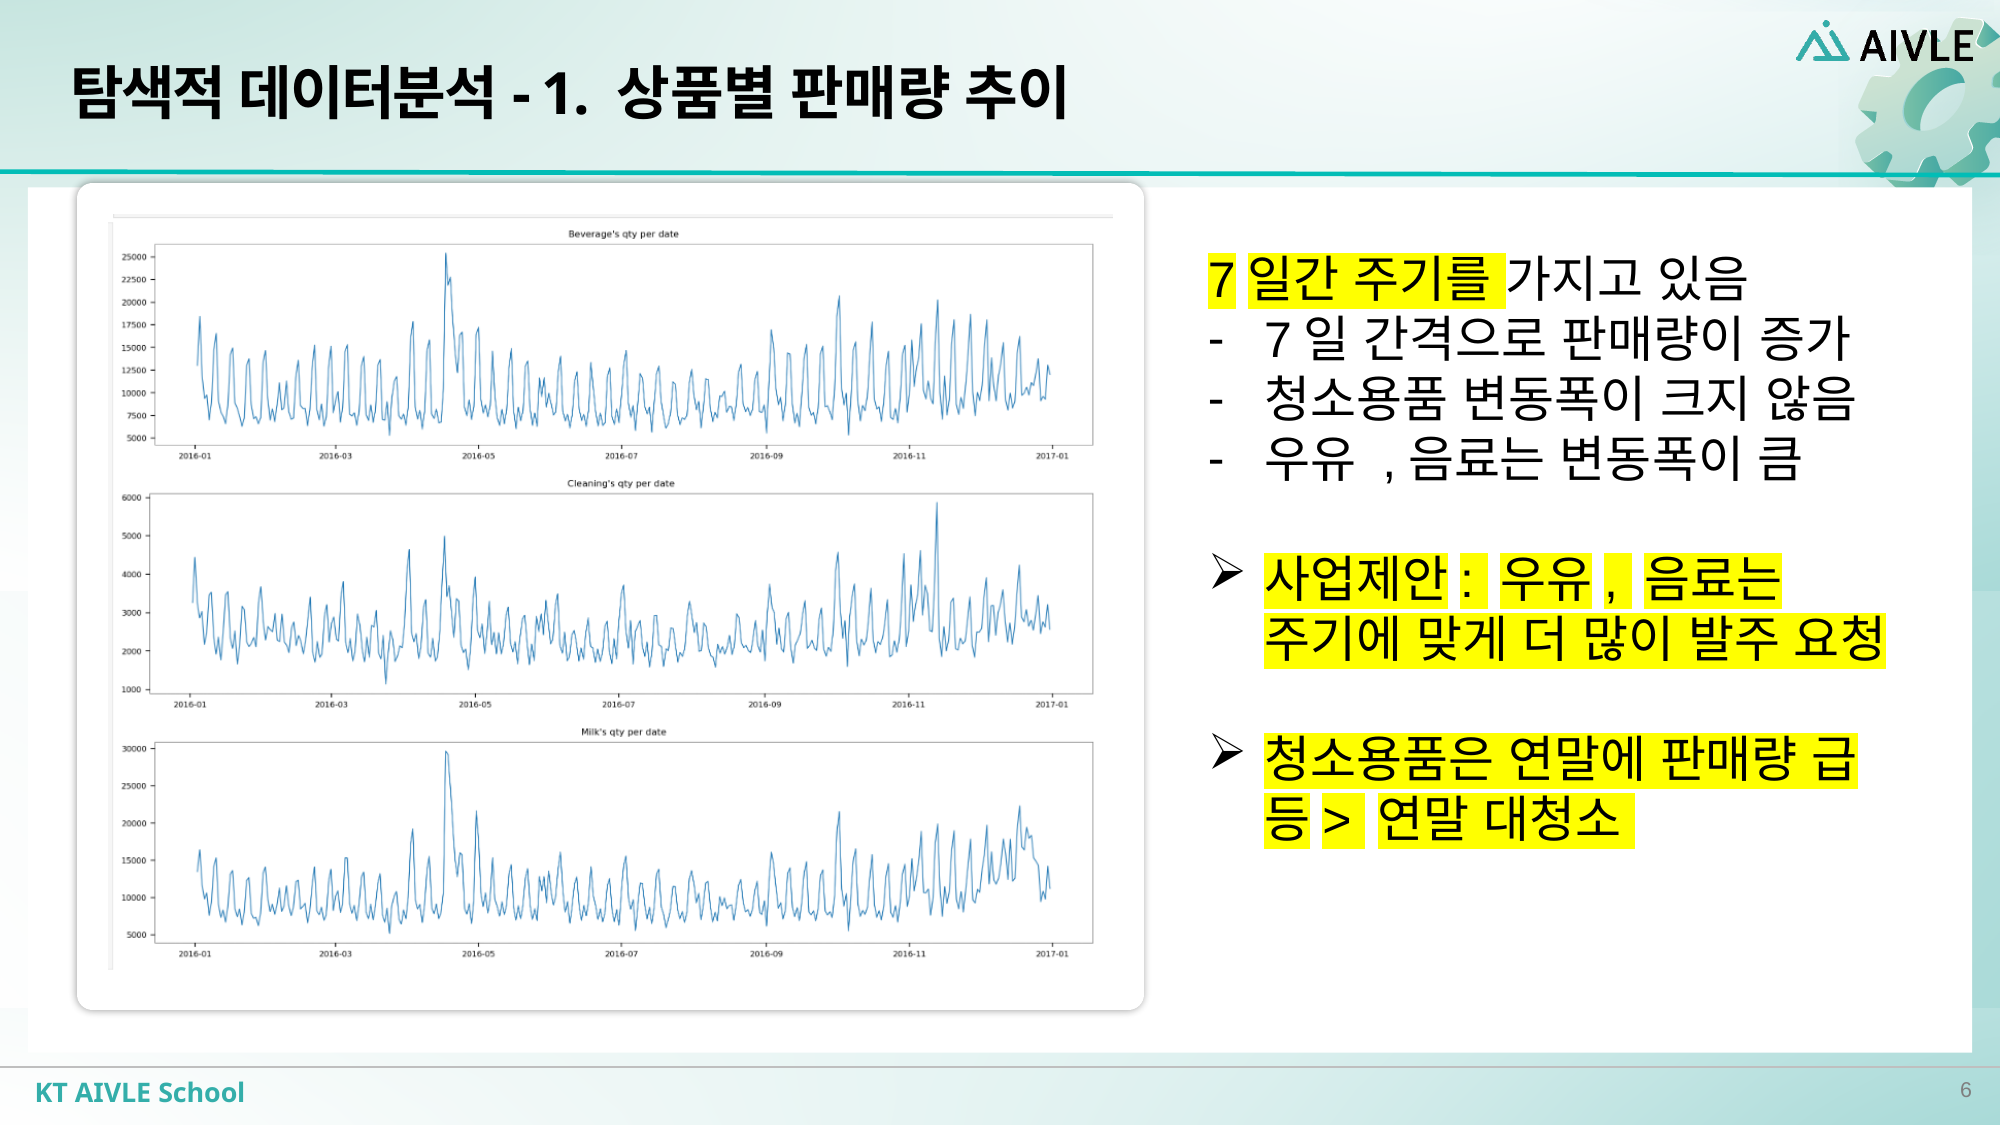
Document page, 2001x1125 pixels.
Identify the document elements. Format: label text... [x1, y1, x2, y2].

picture [0, 0, 2000, 172]
picture [0, 174, 2000, 1066]
text_box 7일간 주기를 가지고 있음 7일 간격으로 판매량이 증가 청소용품 변동폭이 크지 않음 우유 ,음료는 변동폭이 큼 사업제안: 우유, 음료는 주기에 맞게 더 많이 발주 요청 청소용품은 연말에 판매량 급등> 연말 대청소 [1193, 240, 1933, 891]
picture [0, 1068, 2000, 1125]
title 탐색적 데이터분석- 1. 상품별 판매량 추이 [51, 47, 1169, 151]
